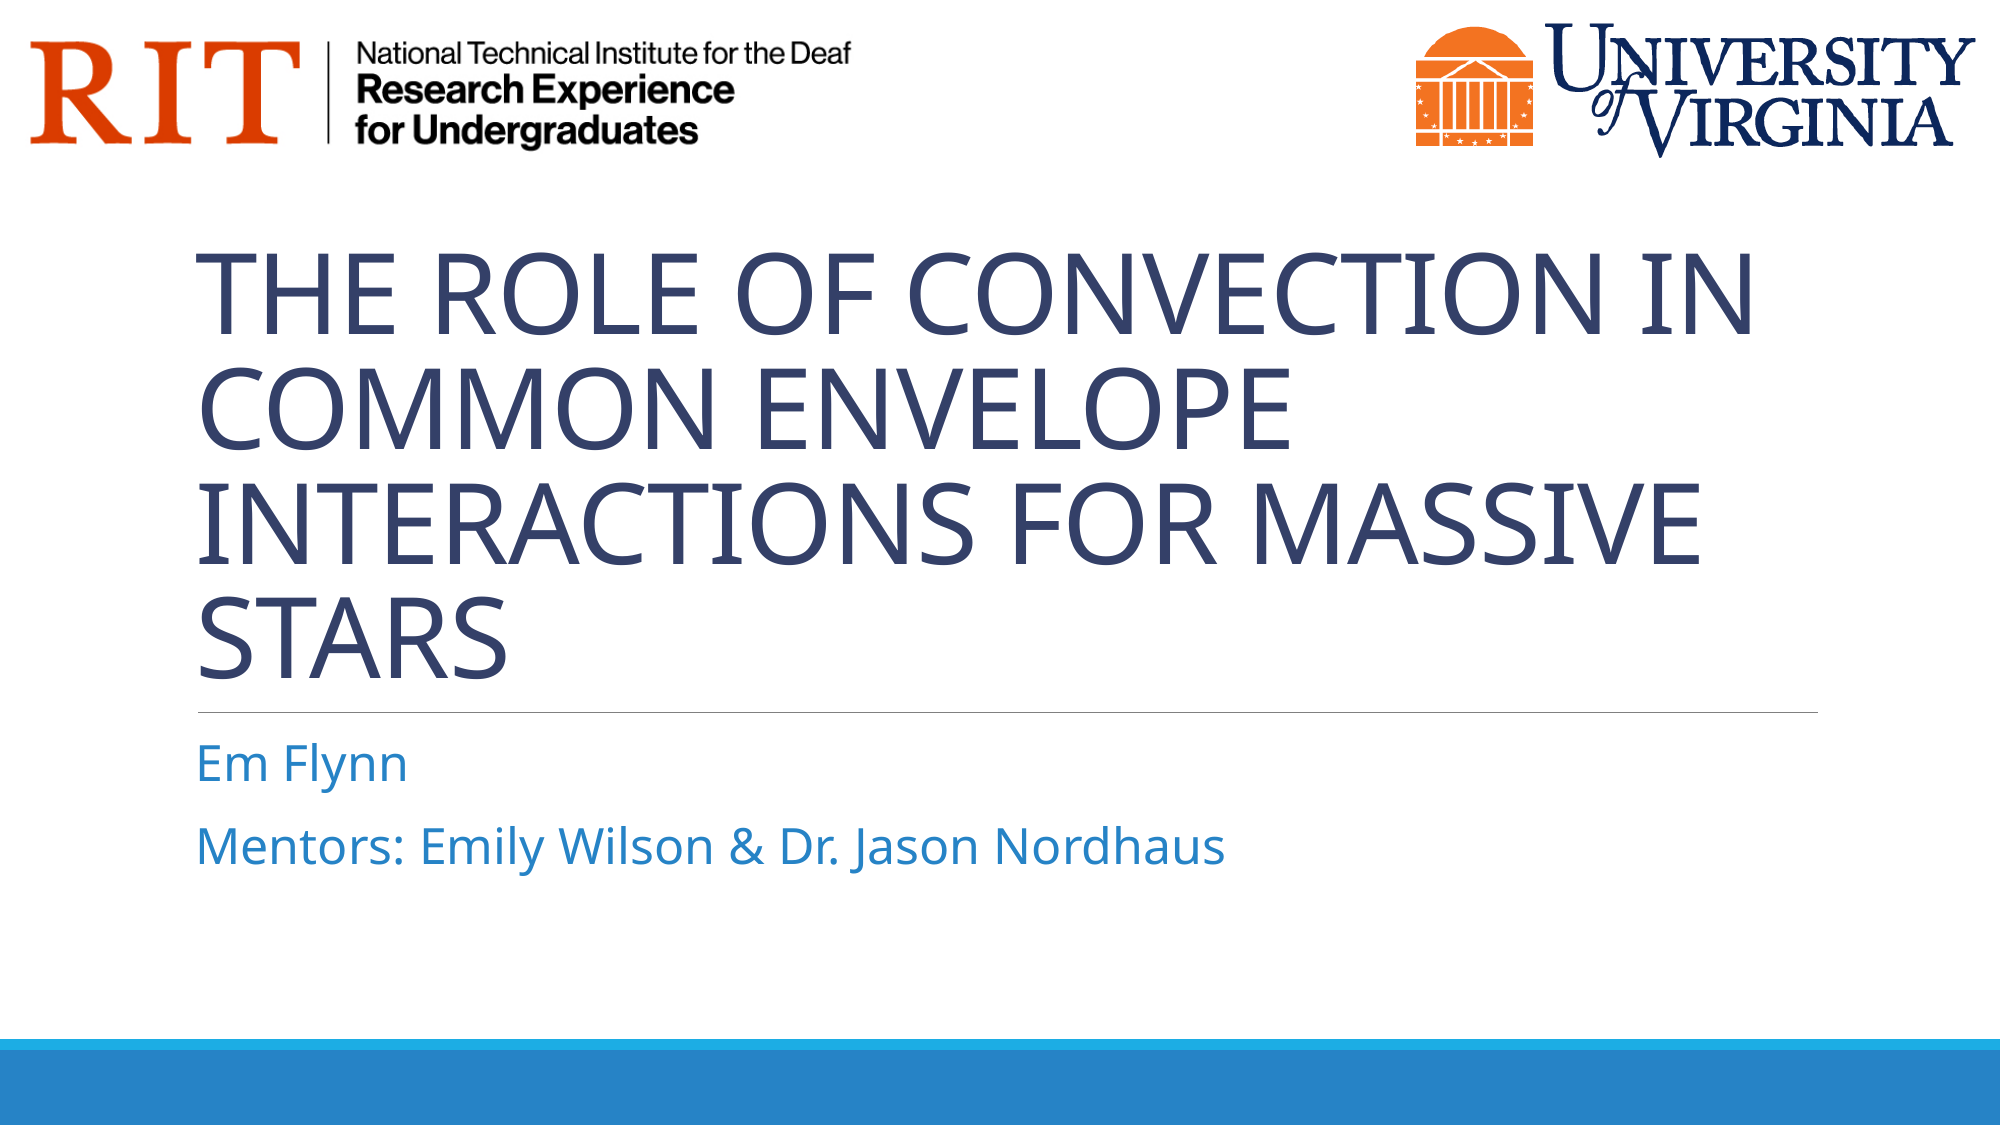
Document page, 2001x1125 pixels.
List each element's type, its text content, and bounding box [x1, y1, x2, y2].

picture [1384, 0, 2000, 188]
title THE ROLE OF CONVECTION IN COMMON ENVELOPE INTERACTIONS FOR MASSIVE STARS [180, 124, 1830, 710]
picture [17, 17, 873, 170]
subtitle Em Flynn Mentors: Emily Wilson & Dr. Jason Nordhaus [180, 730, 1831, 919]
